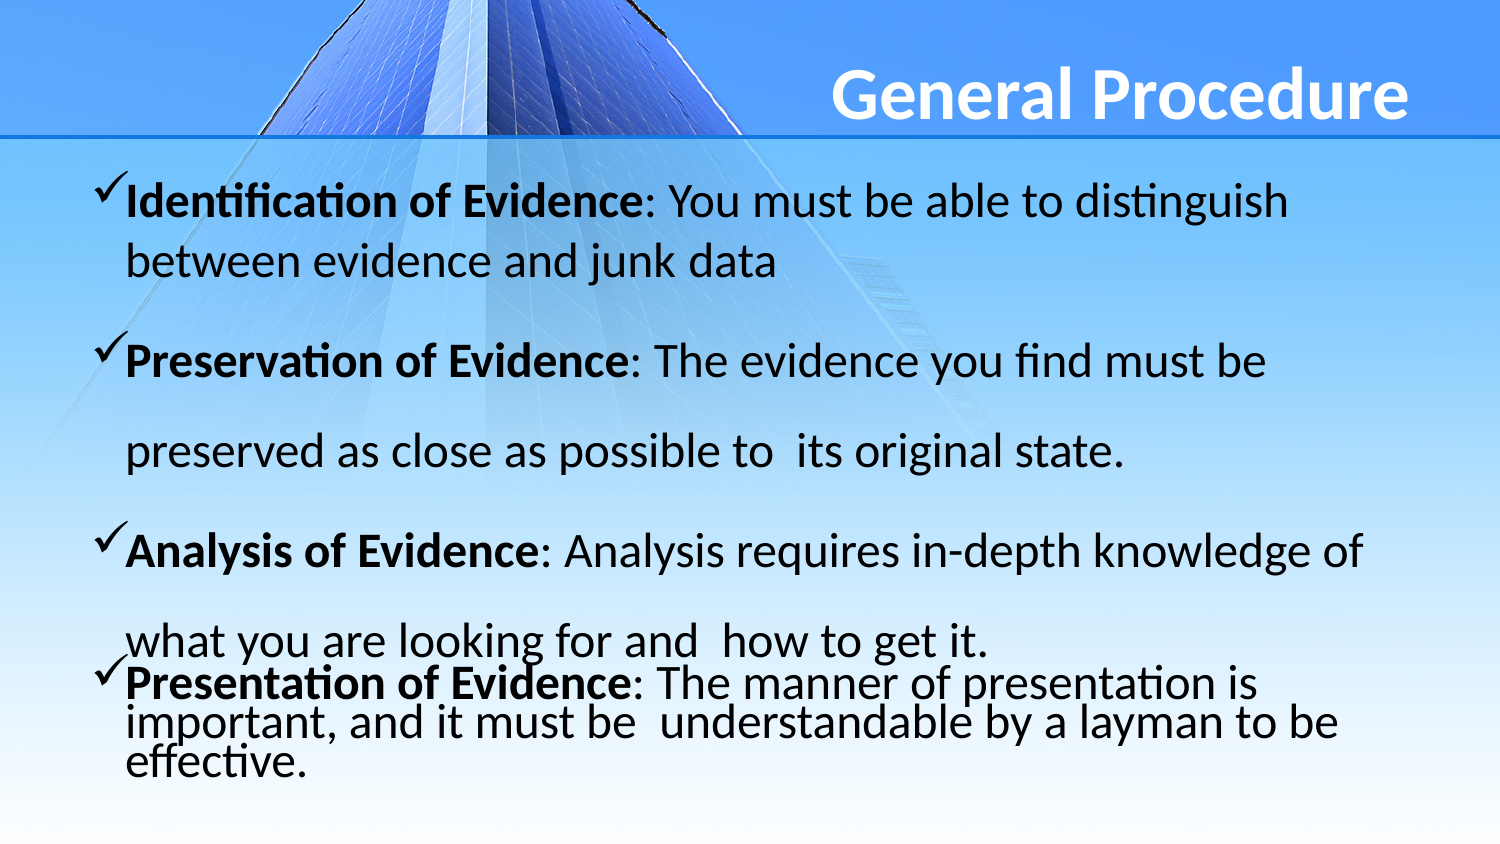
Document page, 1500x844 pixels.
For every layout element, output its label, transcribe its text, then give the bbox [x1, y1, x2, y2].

picture [0, 0, 1500, 844]
list Identification of Evidence: You must be able to distinguish between evidence and junk data Preservation of Evidence: The evidence you find must be preserved as close as possible to its original state. Analysis of Evidence: Analysis requires in-depth knowledge of what you are looking for and how to get it. Presentation of Evidence: The manner of presentation is important, and it must be understandable by a layman to be effective. [73, 160, 1427, 798]
title General Procedure [70, 27, 1425, 153]
